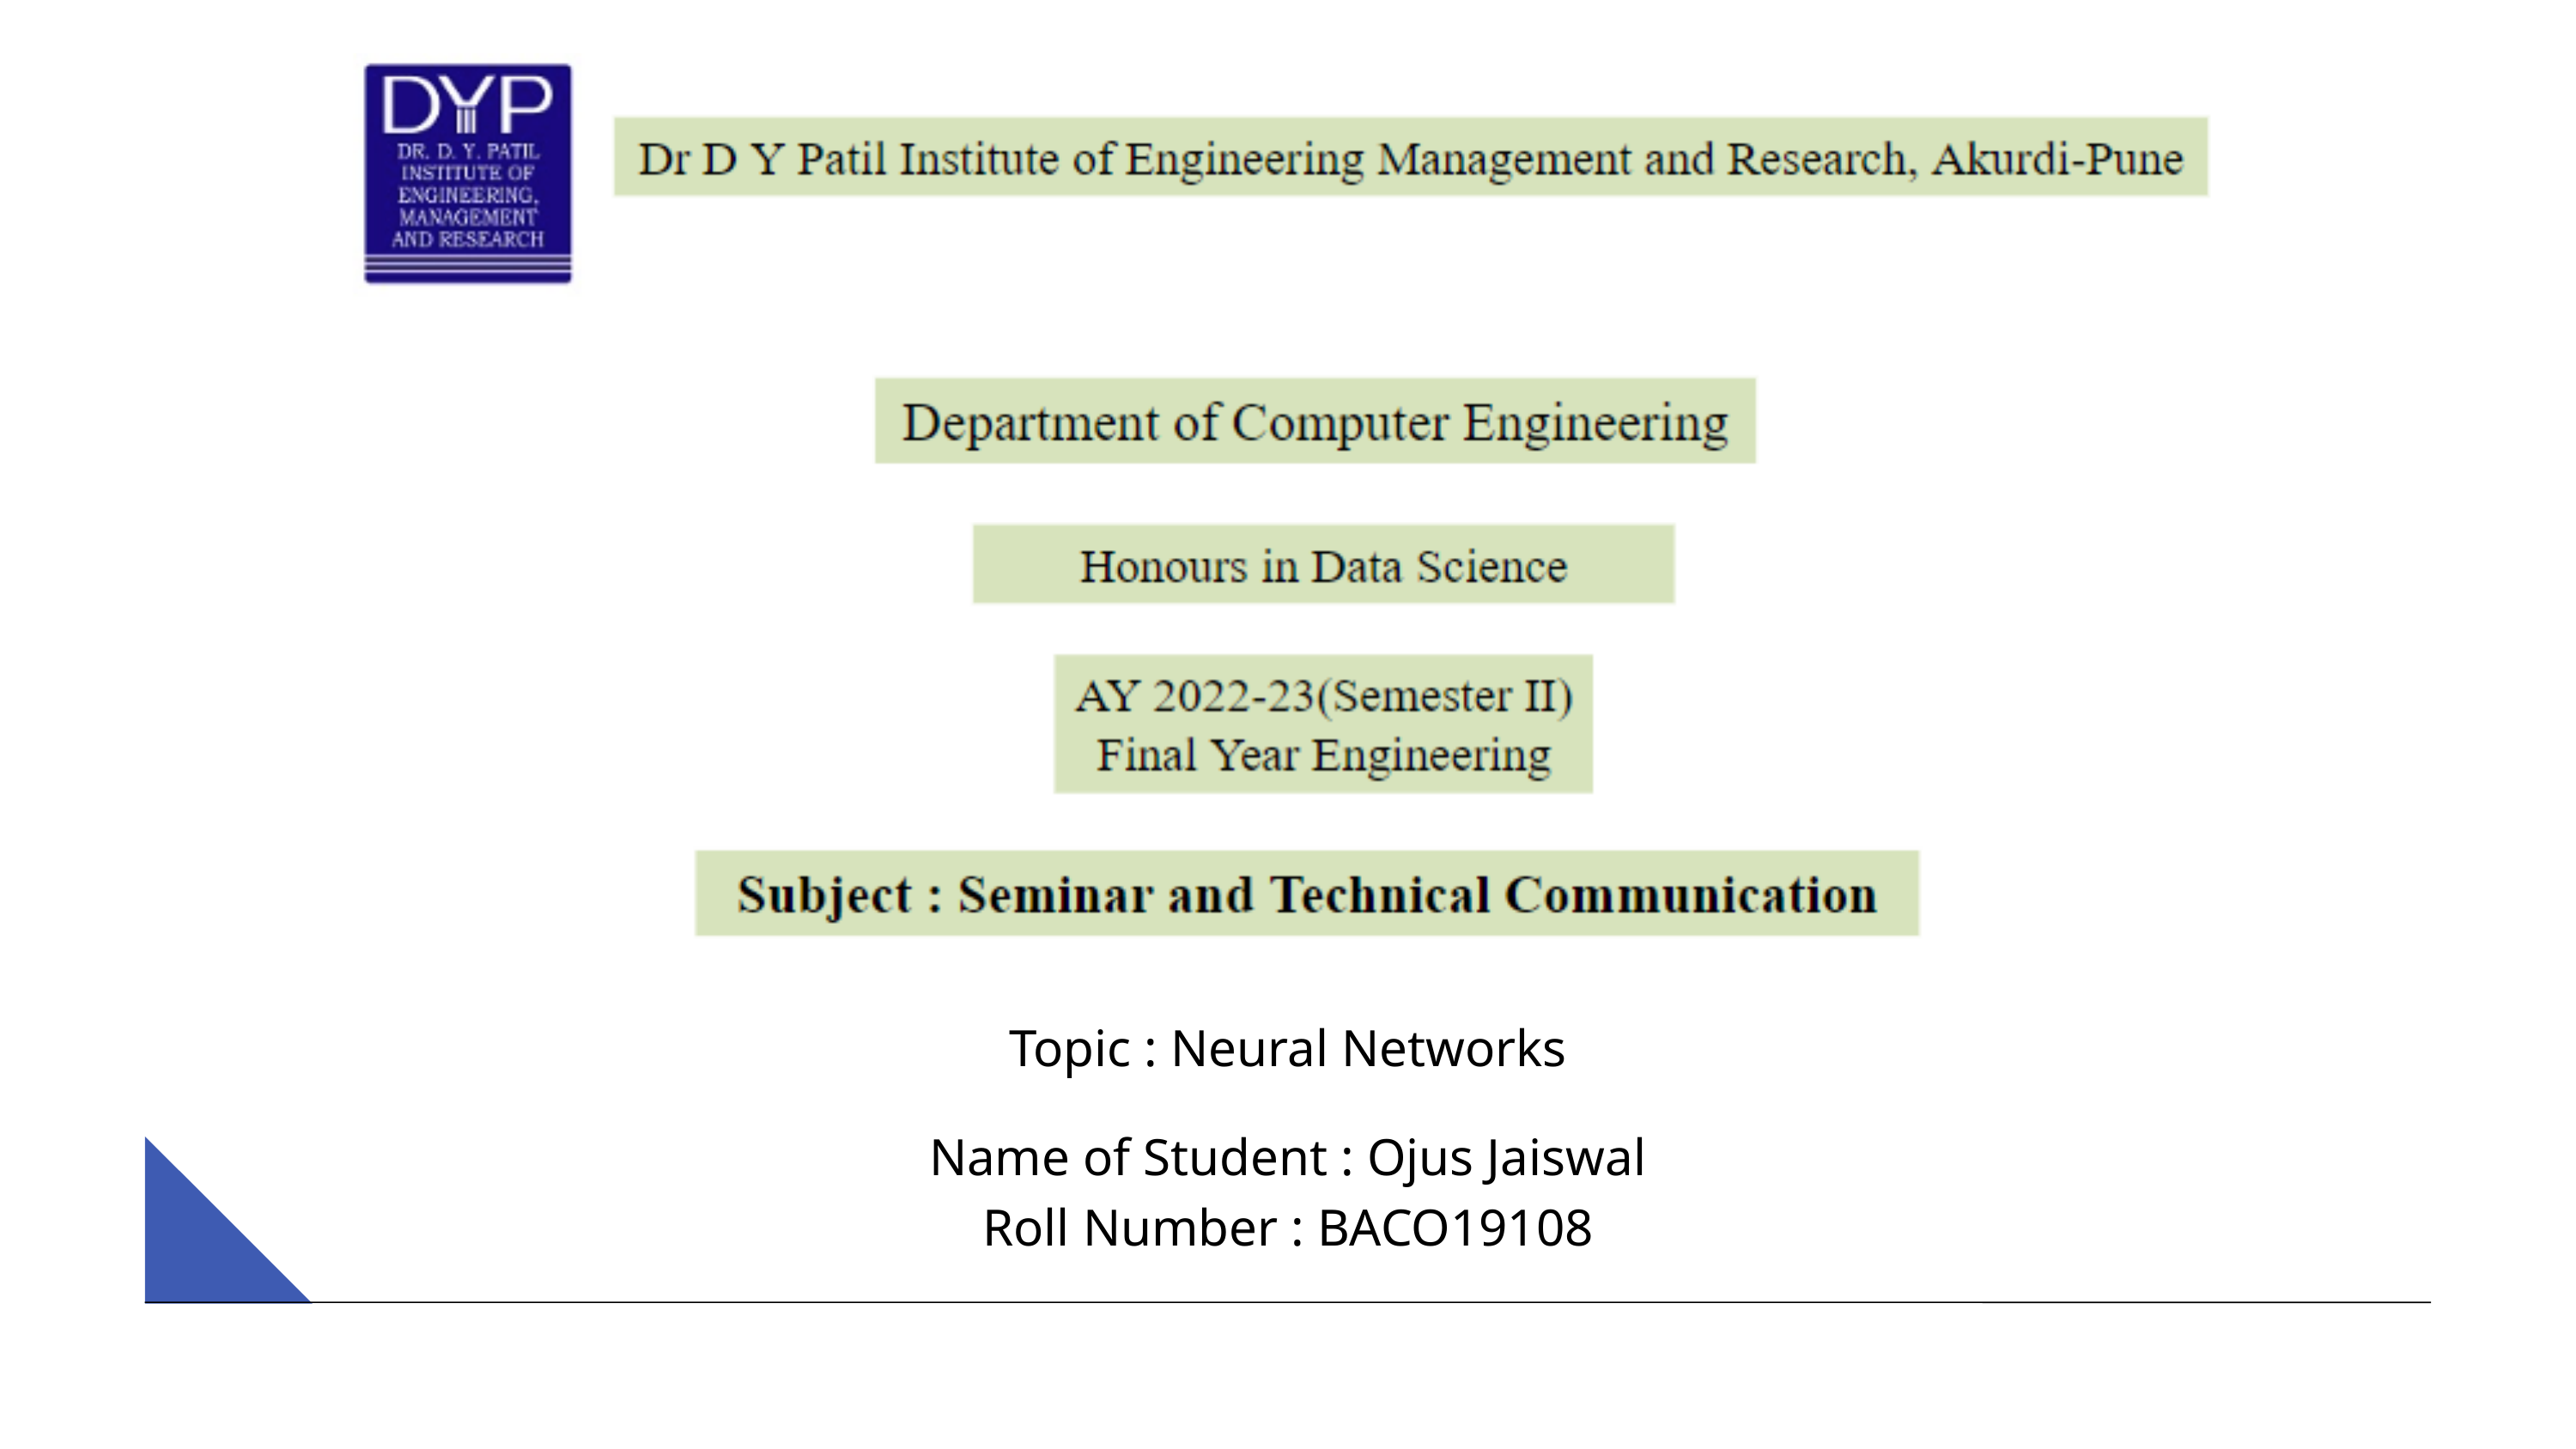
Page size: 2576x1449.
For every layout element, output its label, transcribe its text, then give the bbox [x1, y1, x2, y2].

text_box Name of Student : Ojus Jaiswal Roll Number : BACO19108 [649, 1115, 1927, 1257]
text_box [144, 1136, 313, 1304]
picture [352, 53, 2224, 961]
text_box Topic : Neural Networks [927, 1006, 1649, 1077]
